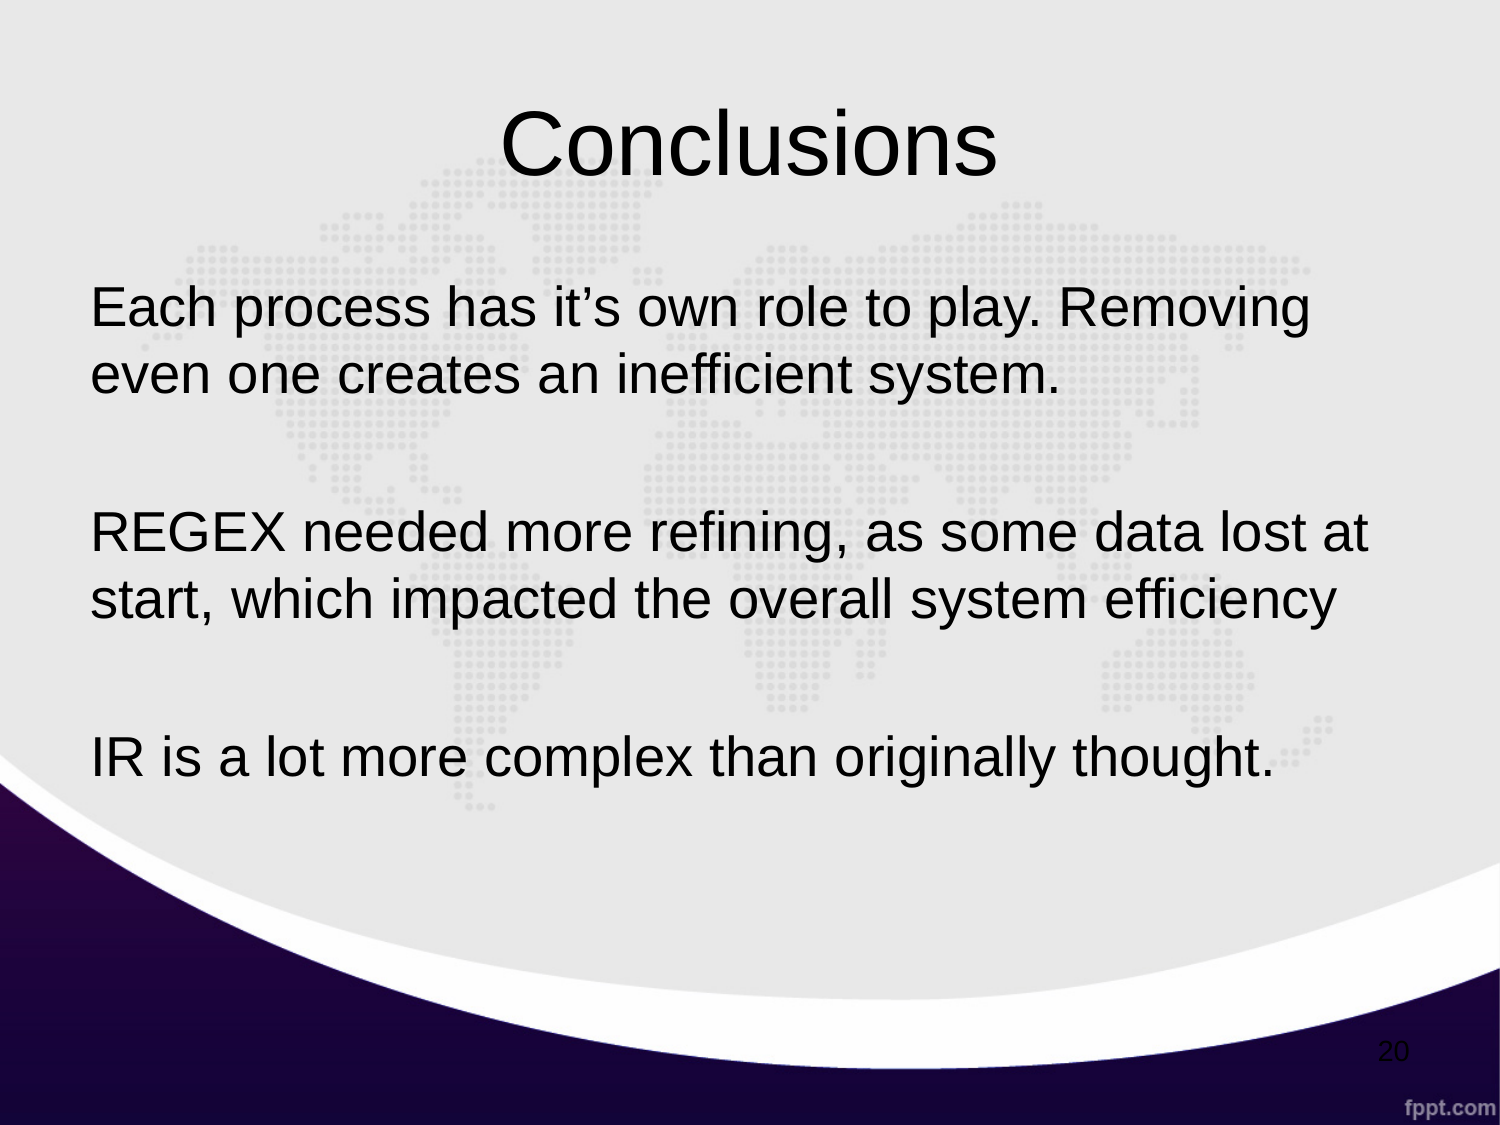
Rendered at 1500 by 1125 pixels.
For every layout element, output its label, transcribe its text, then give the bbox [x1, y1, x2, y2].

list Each process has it’s own role to play. Removing even one creates an inefficient system. REGEX needed more refining, as some data lost at start, which impacted the overall system efficiency IR is a lot more complex than originally thought. [75, 262, 1425, 1005]
slide_number 20 [1074, 1024, 1425, 1103]
title Conclusions [75, 45, 1425, 233]
picture [0, 0, 1500, 1125]
